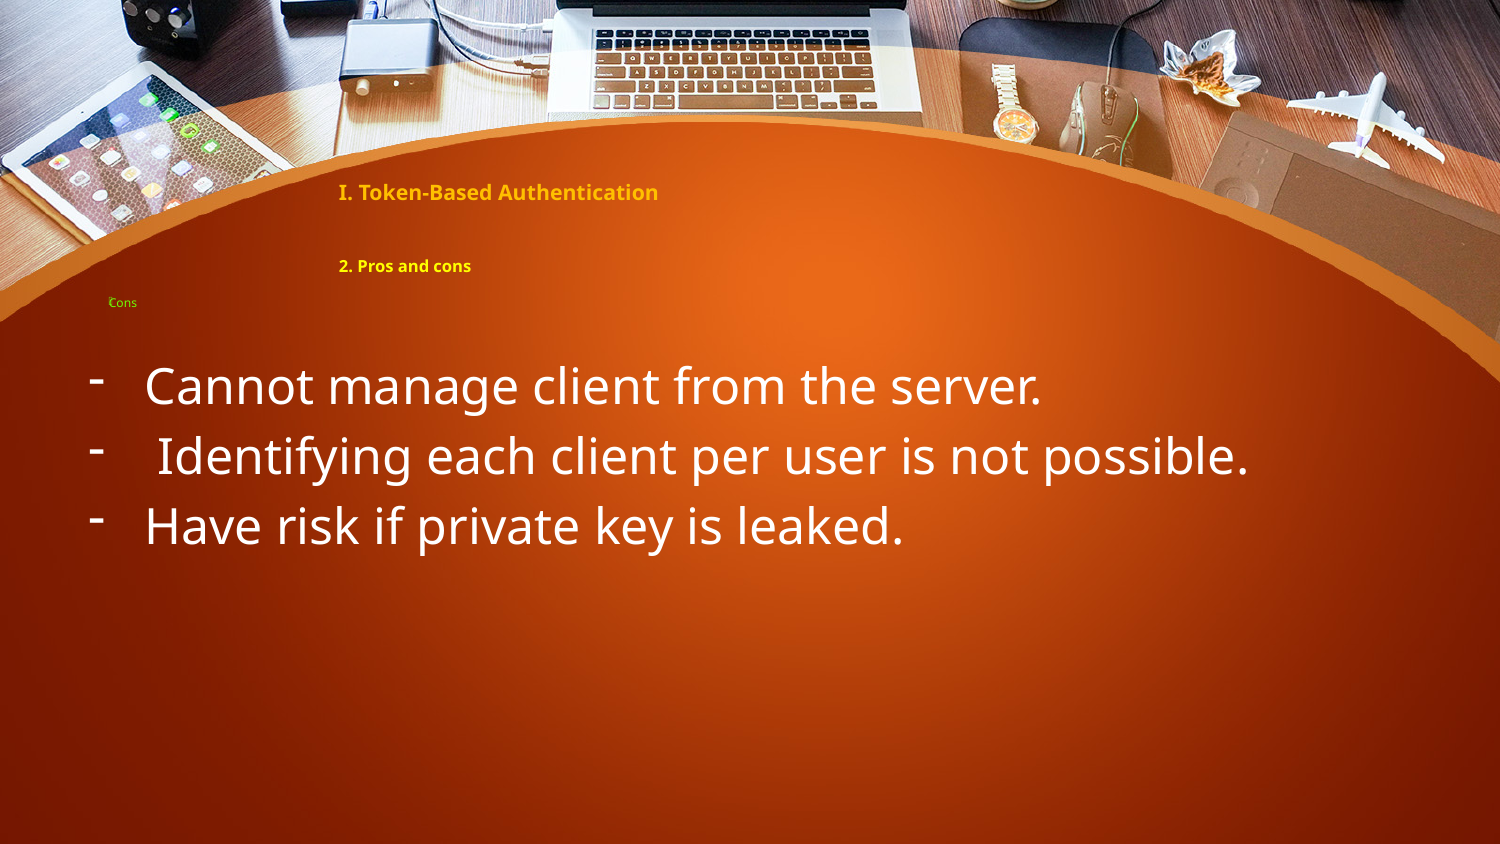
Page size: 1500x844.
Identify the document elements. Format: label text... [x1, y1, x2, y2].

picture [0, 0, 1500, 844]
text_box I. Token-Based Authentication [324, 171, 1076, 247]
text_box Cannot manage client from the server. Identifying each client per user is not possible. Have risk if private key is leaked. [73, 346, 1402, 798]
text_box 2. Pros and cons [324, 248, 1076, 324]
text_box Cons [73, 287, 525, 347]
